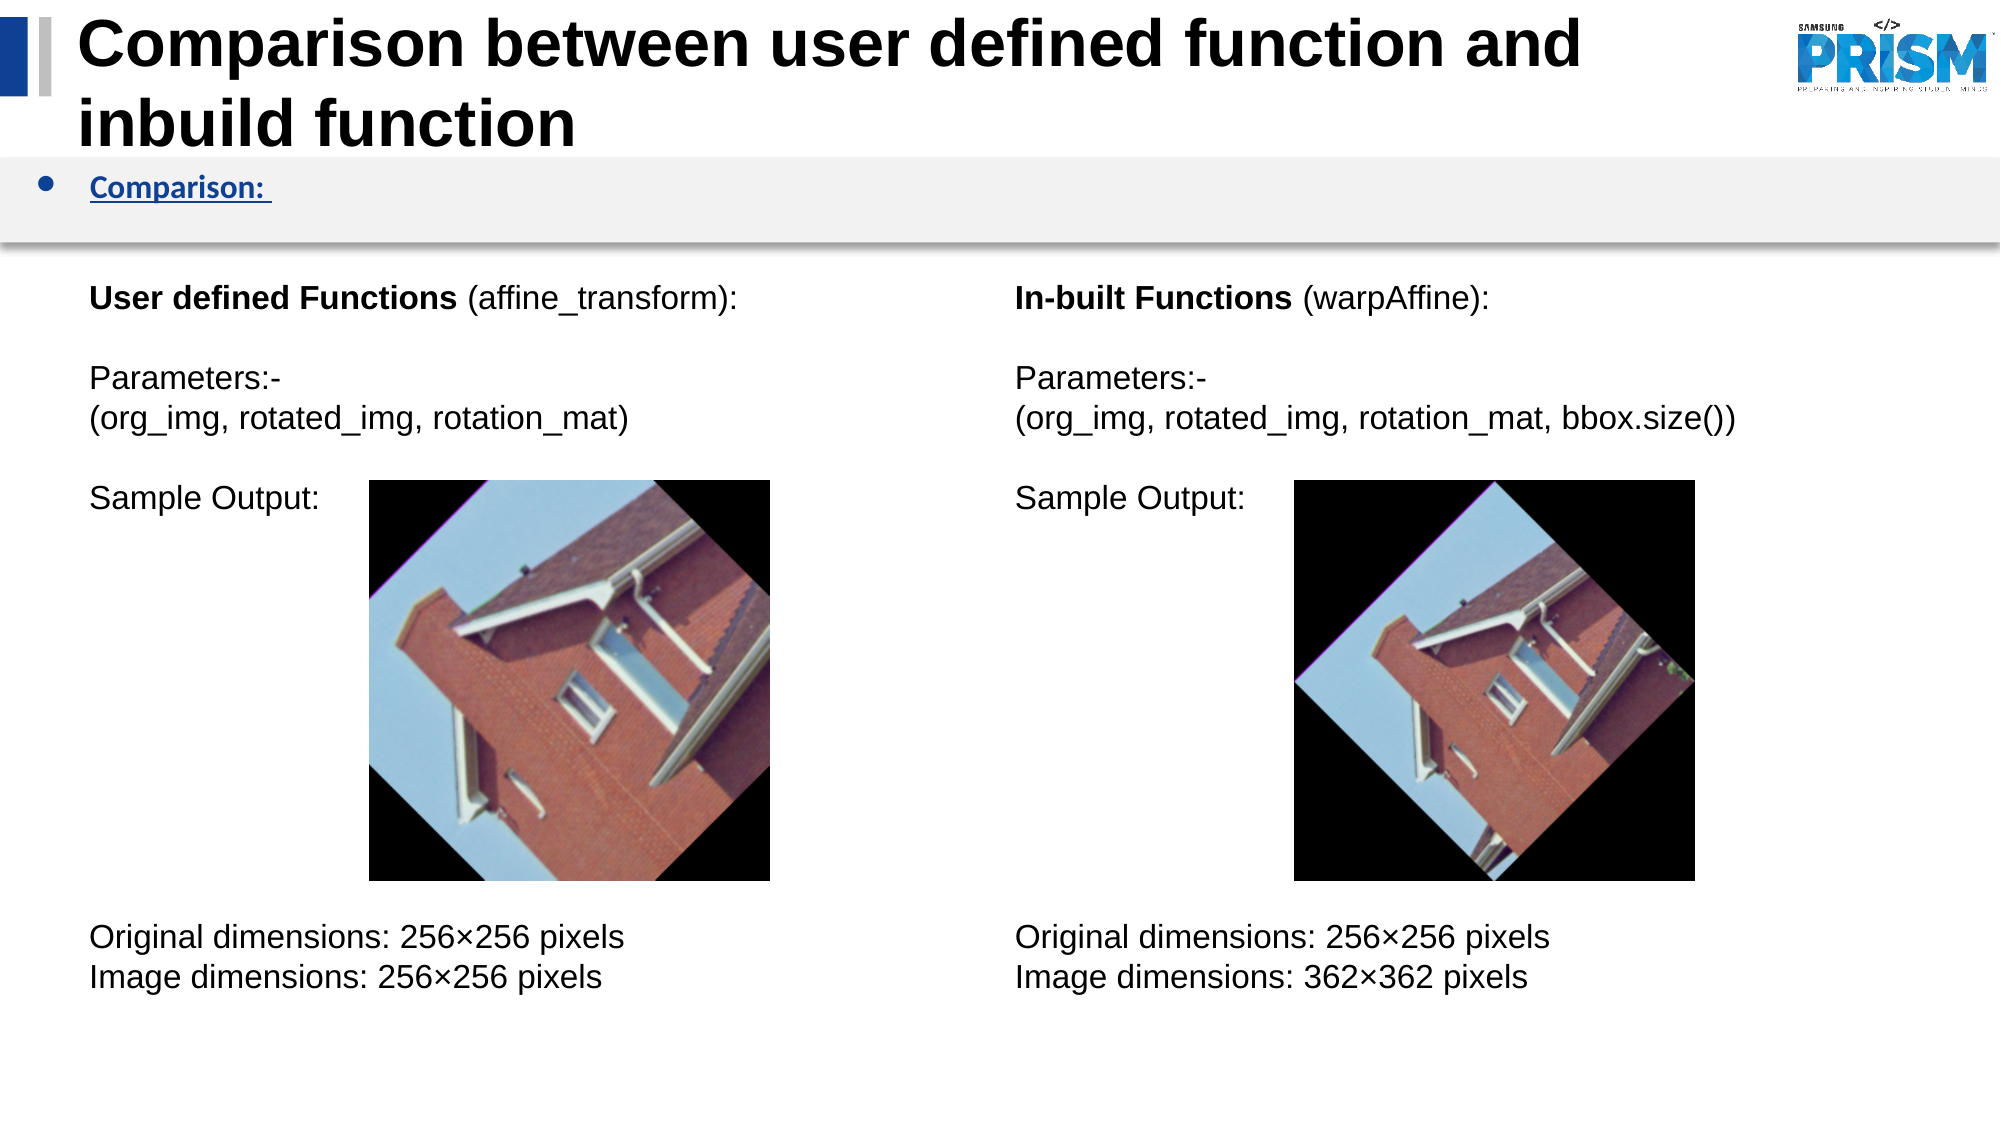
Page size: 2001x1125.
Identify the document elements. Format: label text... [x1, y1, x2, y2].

picture [1794, 16, 2000, 96]
text_box User defined Functions (affine_transform): Parameters:- (org_img, rotated_img, rotation_mat) Sample Output: Original dimensions: 256×256 pixels Image dimensions: 256×256 pixels [74, 261, 999, 1090]
text_box [0, 17, 28, 97]
text_box [39, 17, 52, 97]
text_box In-built Functions (warpAffine): Parameters:- (org_img, rotated_img, rotation_mat, bbox.size()) Sample Output: Original dimensions: 256×256 pixels Image dimensions: 362×362 pixels [999, 261, 1926, 1090]
text_box Comparison between user defined function and inbuild function [62, 0, 1605, 168]
picture [1294, 480, 1696, 881]
picture [368, 480, 770, 881]
text_box Comparison: [0, 157, 2000, 243]
